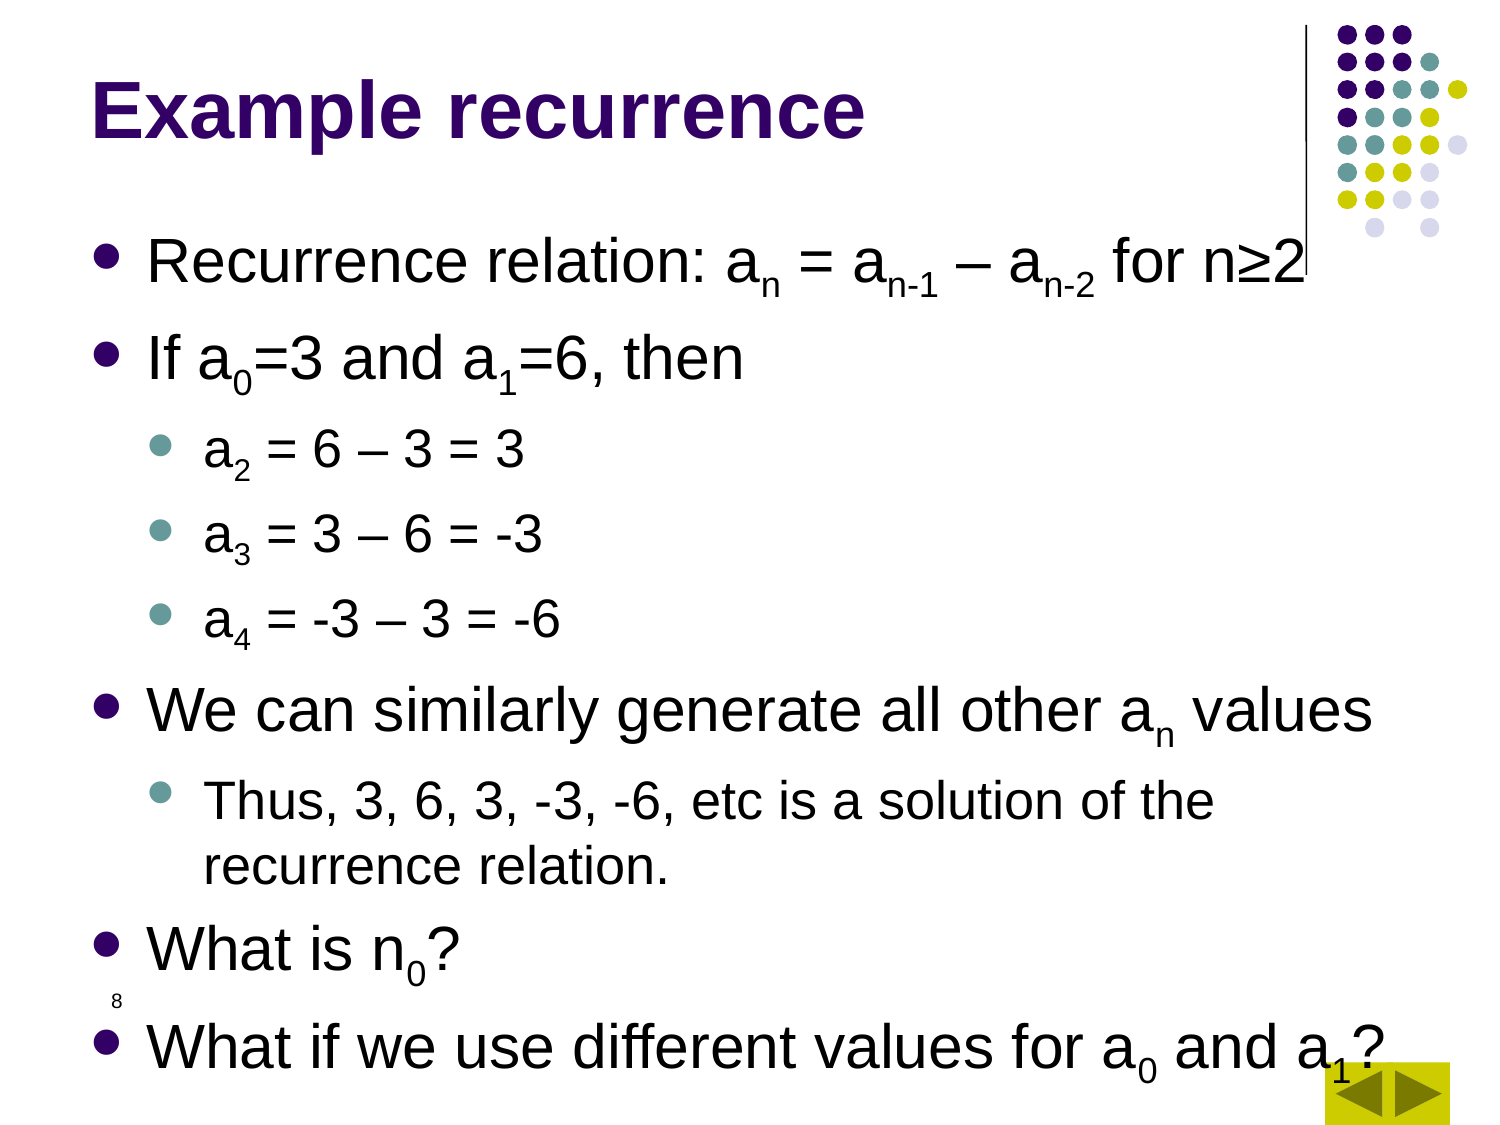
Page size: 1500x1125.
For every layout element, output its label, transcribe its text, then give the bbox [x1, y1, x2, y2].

title Example recurrence [74, 0, 1313, 163]
list Recurrence relation: an = an-1 – an-2 for n≥2 If a0=3 and a1=6, then a2 = 6 – 3 = 3 a3 = 3 – 6 = -3 a4 = -3 – 3 = -6 We can similarly generate all other an values Thus, 3, 6, 3, -3, -6, etc is a solution of the recurrence relation. What is n0? What if we use different values for a0 and a1? [74, 211, 1426, 936]
slide_number 8 [0, 979, 138, 1056]
